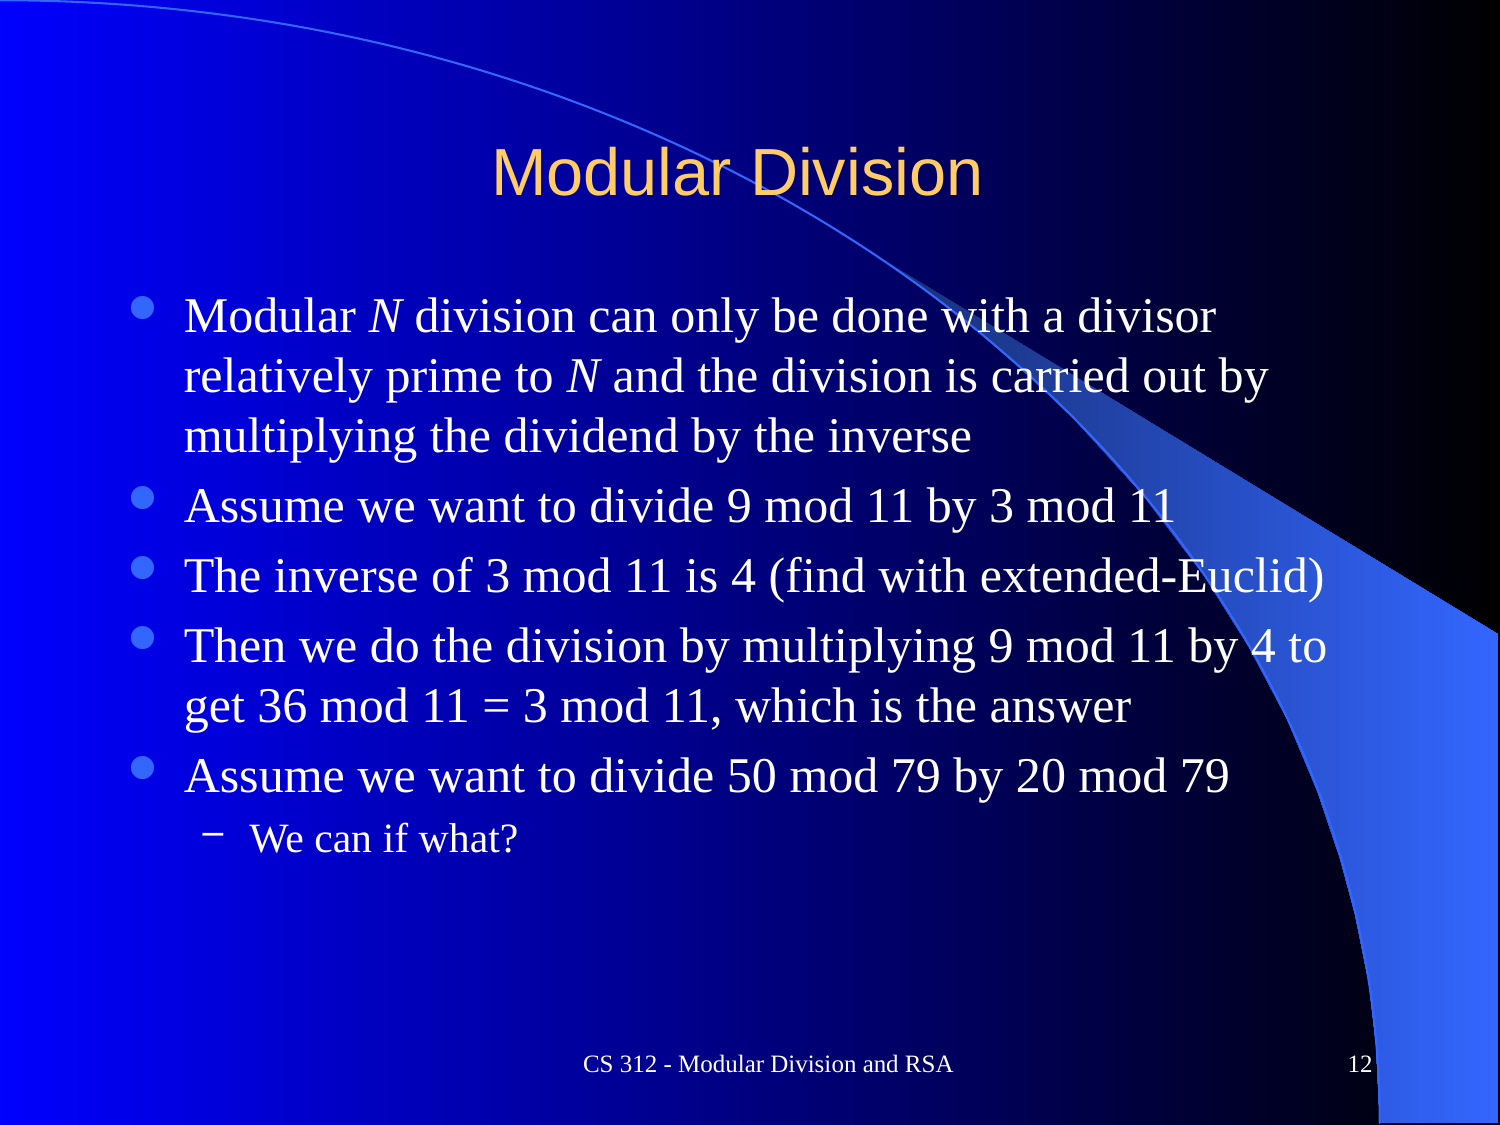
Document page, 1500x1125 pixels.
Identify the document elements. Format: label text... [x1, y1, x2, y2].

footer CS 312 - Modular Division and RSA [474, 1024, 1063, 1101]
title Modular Division [99, 99, 1376, 238]
slide_number 12 [1074, 1024, 1388, 1101]
list Modular N division can only be done with a divisor relatively prime to N and the division is carried out by multiplying the dividend by the inverse Assume we want to divide 9 mod 11 by 3 mod 11 The inverse of 3 mod 11 is 4 (find with extended-Euclid) Then we do the division by multiplying 9 mod 11 by 4 to get 36 mod 11 = 3 mod 11, which is the answer Assume we want to divide 50 mod 79 by 20 mod 79 We can if what? [112, 274, 1388, 963]
